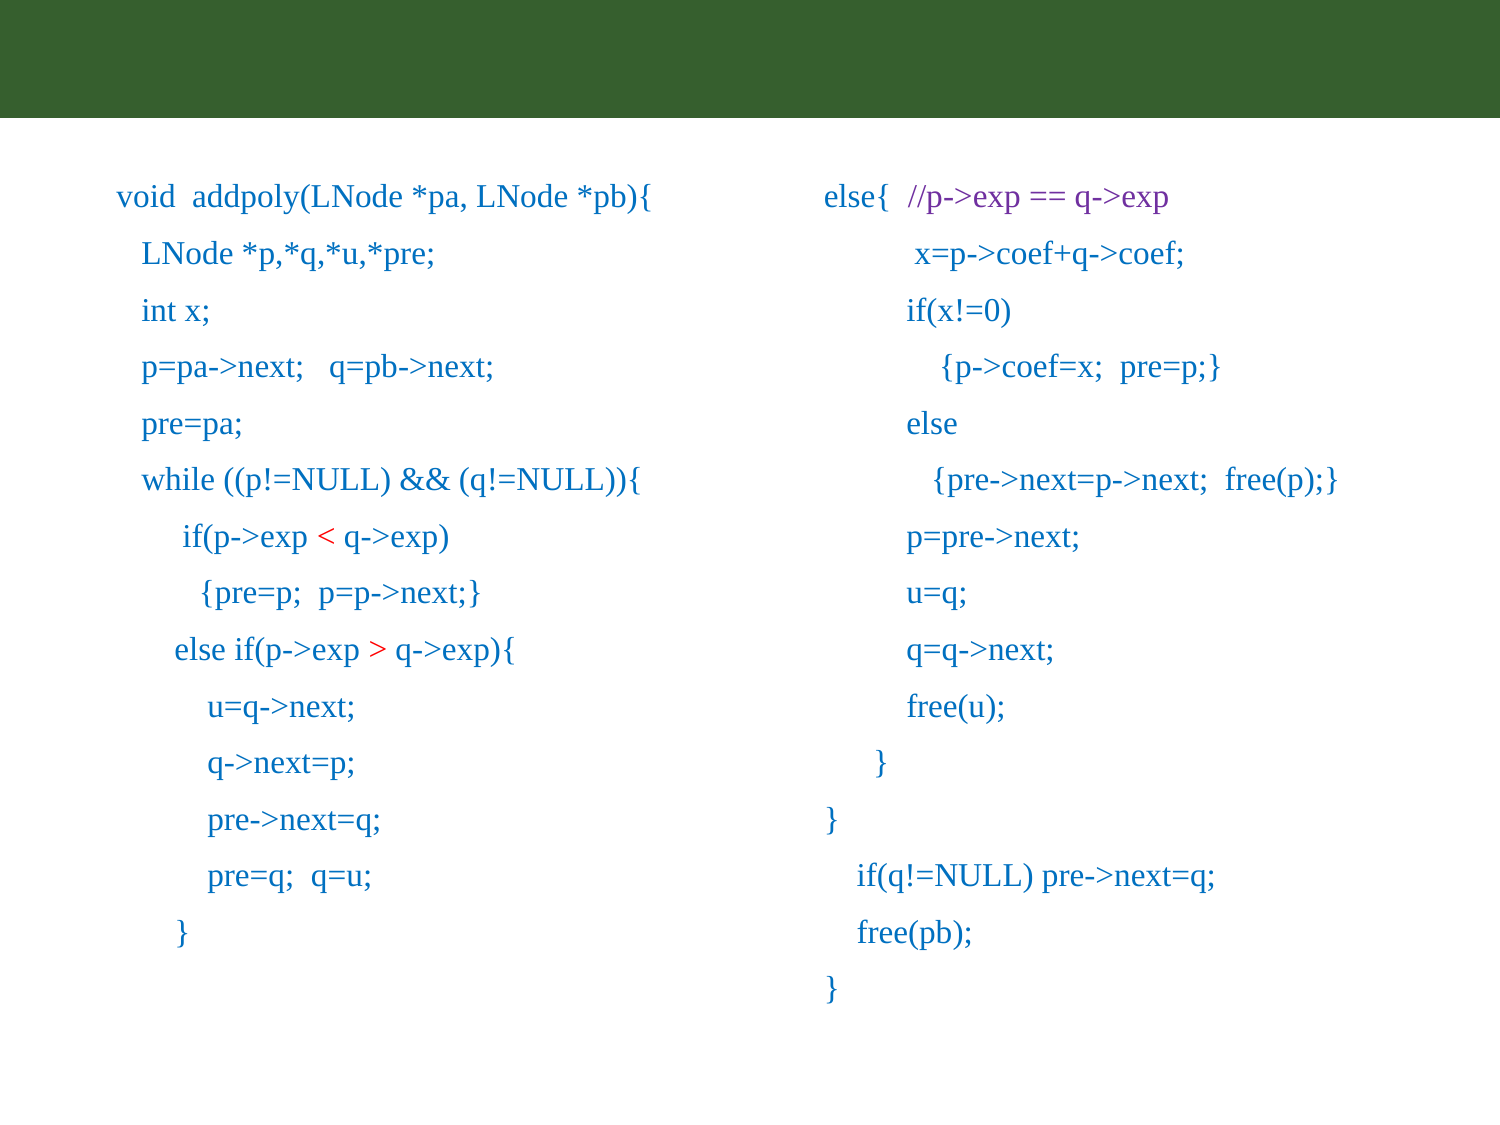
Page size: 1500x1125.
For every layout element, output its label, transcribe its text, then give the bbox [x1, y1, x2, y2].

text_box else{ //p->exp == q->exp x=p->coef+q->coef; if(x!=0) {p->coef=x; pre=p;} else {pre->next=p->next; free(p);} p=pre->next; u=q; q=q->next; free(u); } } if(q!=NULL) pre->next=q; free(pb); } [812, 168, 1395, 1013]
text_box void addpoly(LNode *pa, LNode *pb){ LNode *p,*q,*u,*pre; int x; p=pa->next; q=pb->next; pre=pa; while ((p!=NULL) && (q!=NULL)){ if(p->exp < q->exp) {pre=p; p=p->next;} else if(p->exp > q->exp){ u=q->next; q->next=p; pre->next=q; pre=q; q=u; } [105, 168, 688, 956]
